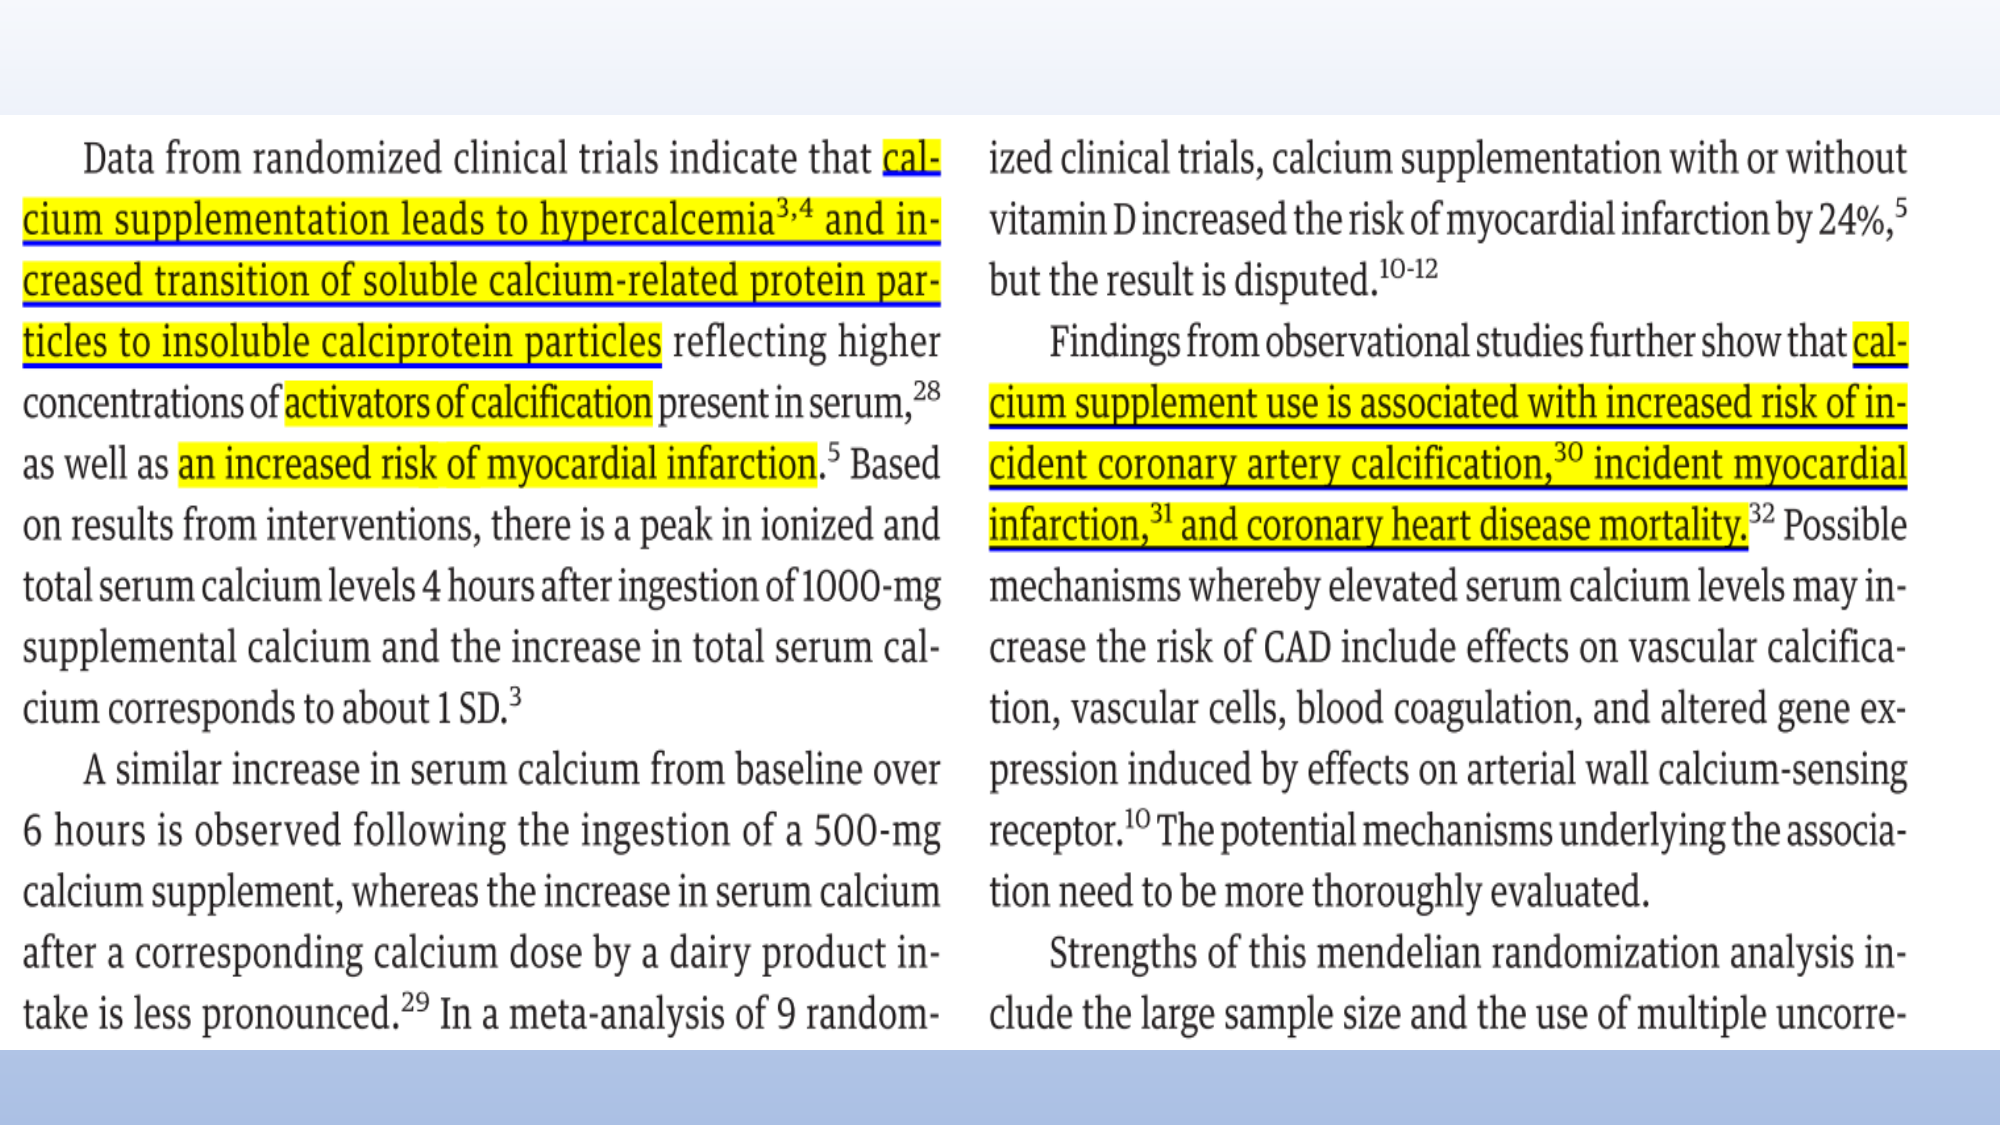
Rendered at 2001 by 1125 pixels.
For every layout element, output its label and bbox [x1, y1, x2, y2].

picture [0, 115, 2000, 1050]
